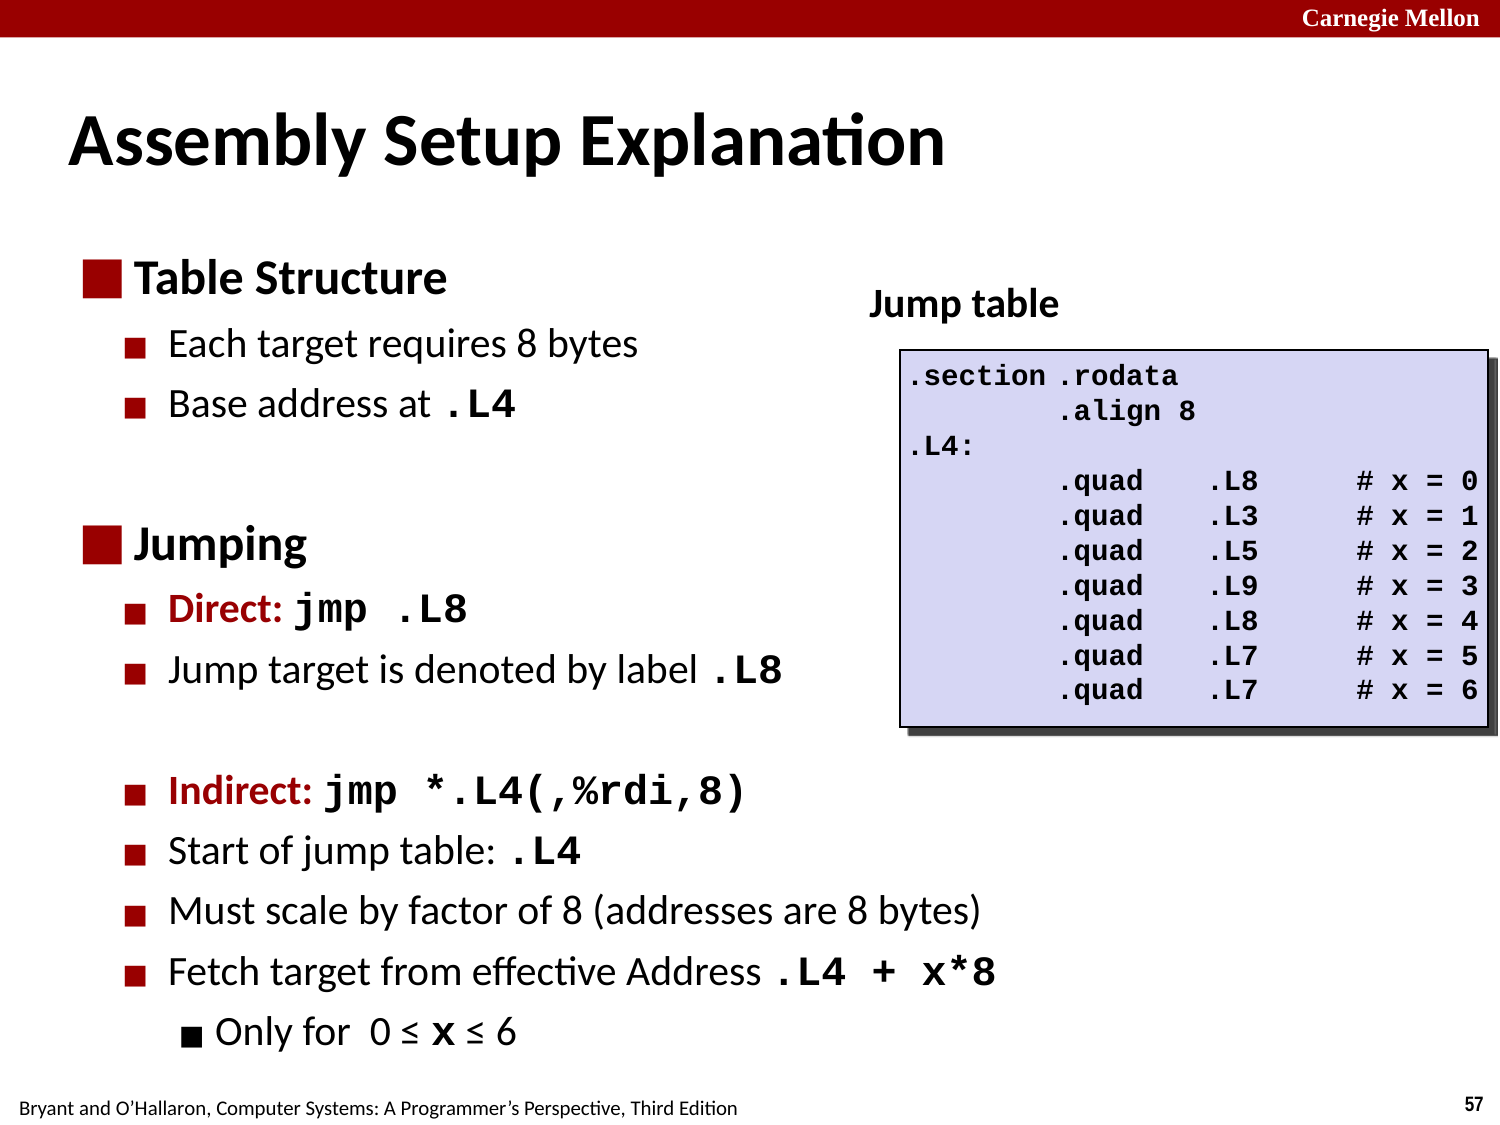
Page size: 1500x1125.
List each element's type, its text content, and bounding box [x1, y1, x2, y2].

title Assembly Setup Explanation [62, 41, 1438, 230]
text_box .section .rodata .align 8 .L4: .quad .L8 # x = 0 .quad .L3 # x = 1 .quad .L5 # x = 2 .quad .L9 # x = 3 .quad .L8 # x = 4 .quad .L7 # x = 5 .quad .L7 # x = 6 [899, 350, 1488, 728]
list Table Structure Each target requires 8 bytes Base address at .L4 Jumping Direct: jmp .L8 Jump target is denoted by label .L8 Indirect: jmp *.L4(,%rdi,8) Start of jump table: .L4 Must scale by factor of 8 (addresses are 8 bytes) Fetch target from effective Address .L4 + x*8 Only for 0 ≤ x ≤ 6 [62, 237, 1438, 1084]
text_box Jump table [862, 270, 1067, 333]
